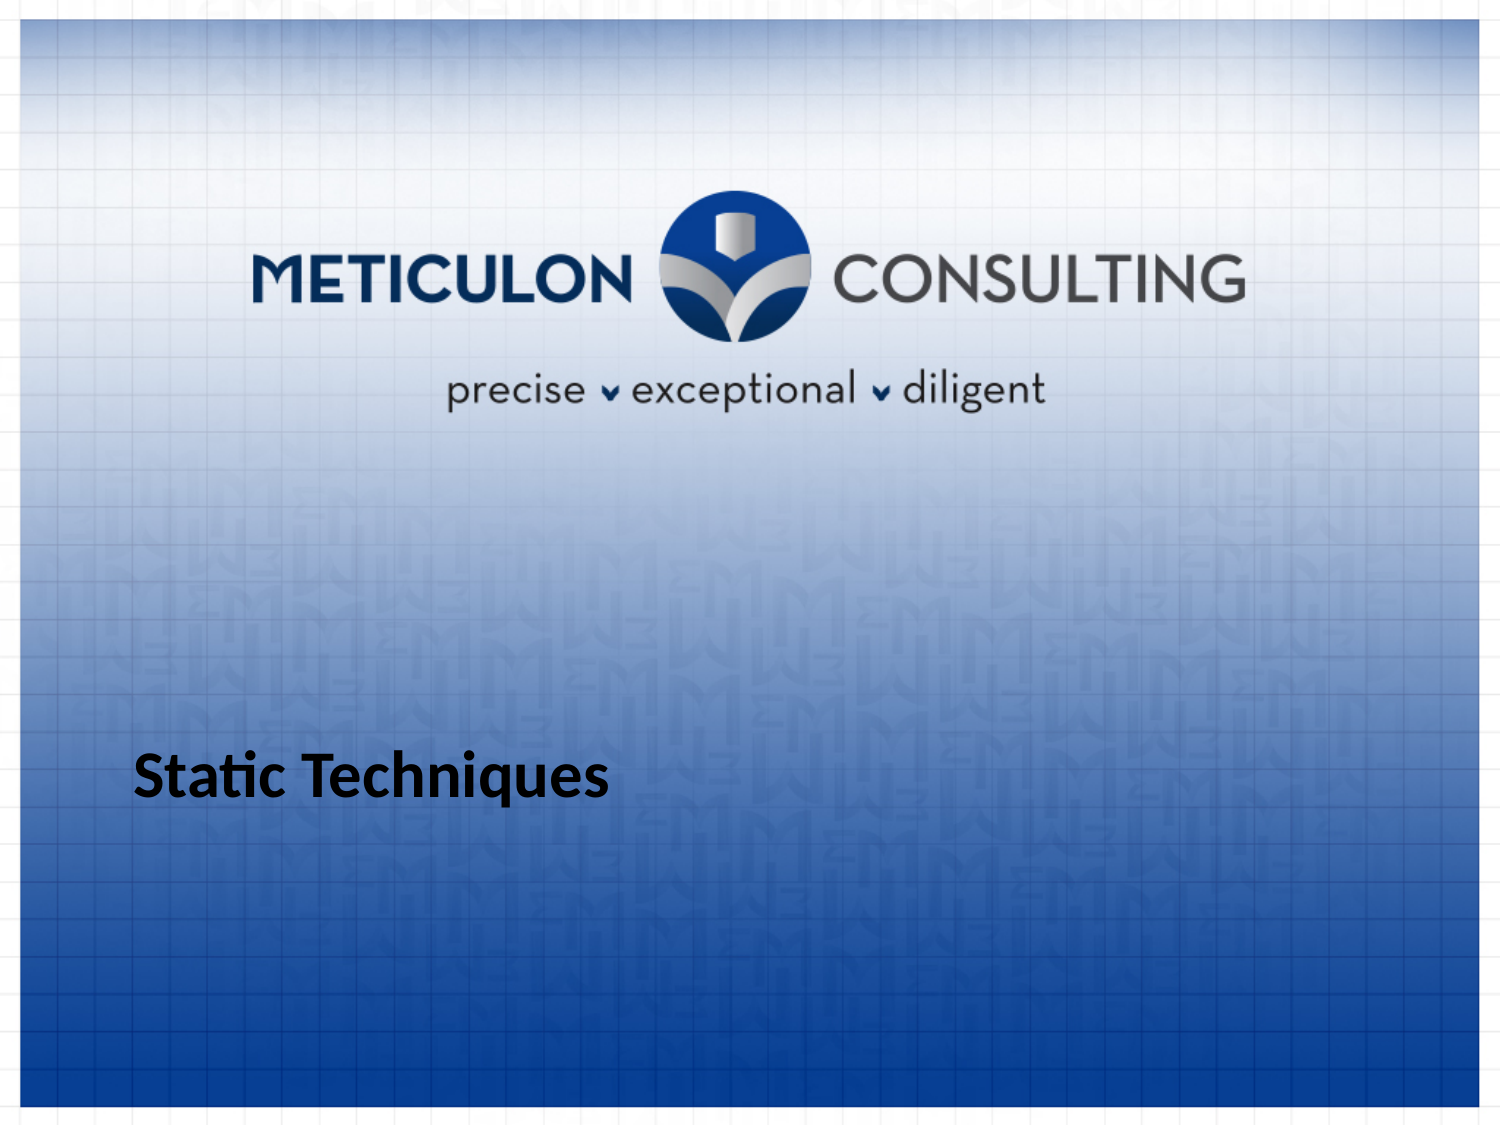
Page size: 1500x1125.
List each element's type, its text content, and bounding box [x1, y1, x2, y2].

title Static Techniques [118, 722, 1394, 947]
picture [0, 0, 1500, 1125]
